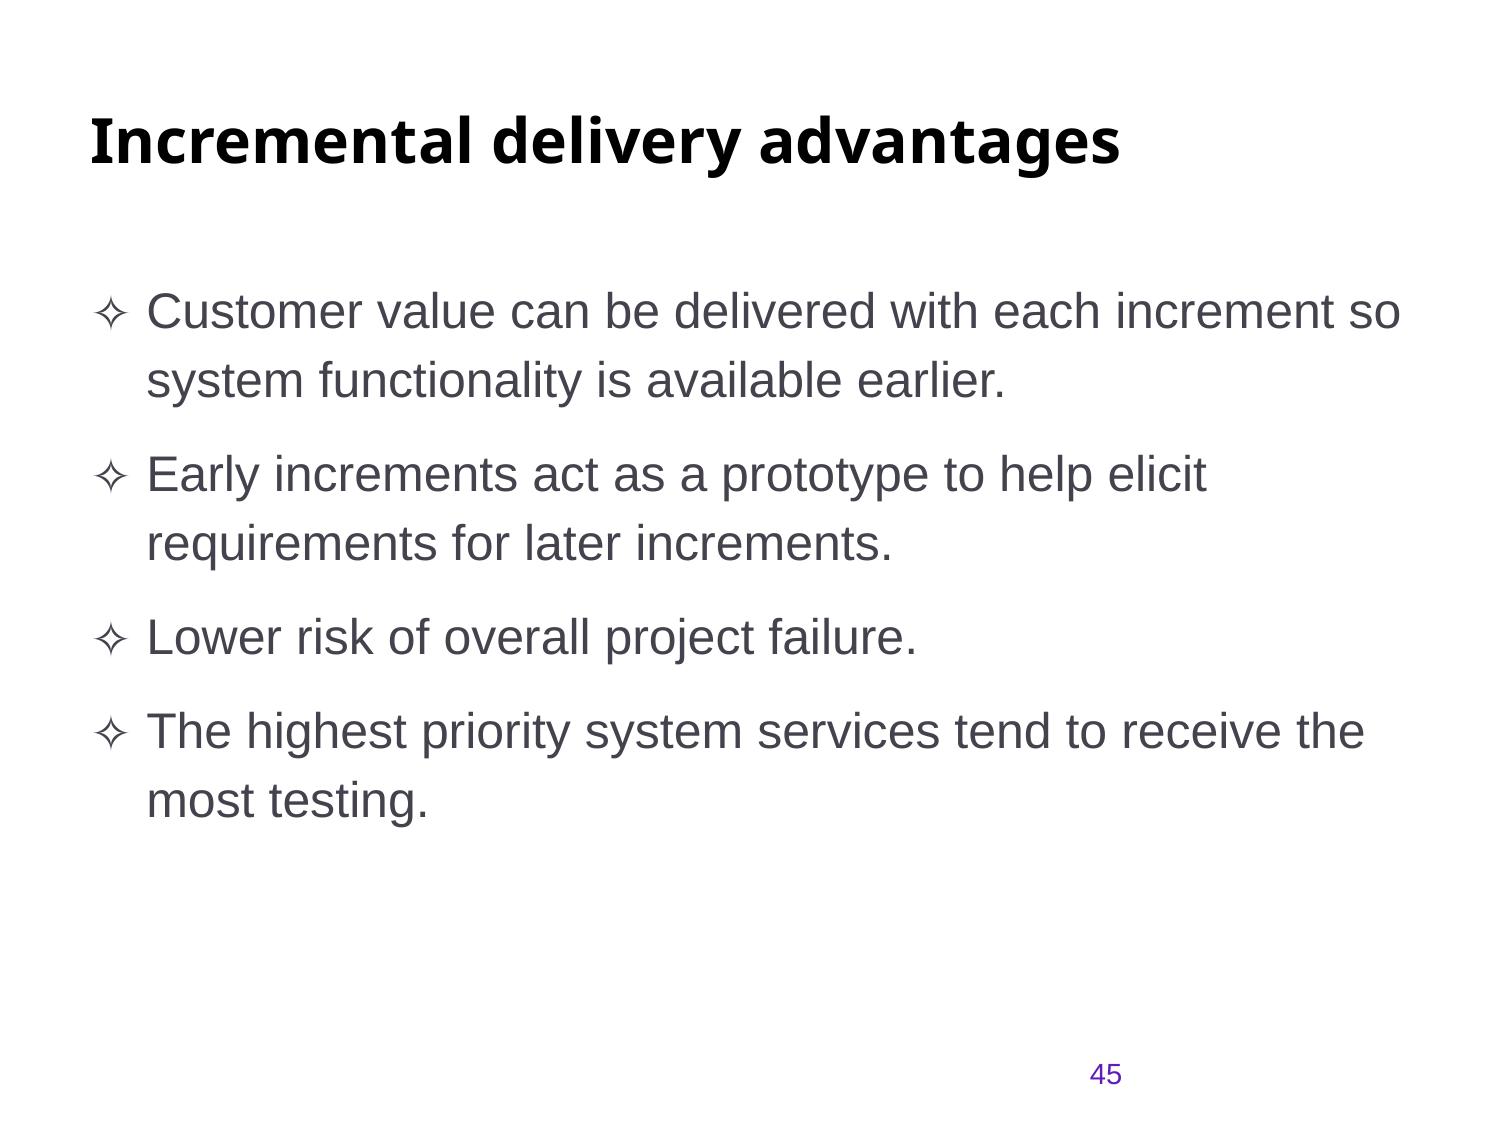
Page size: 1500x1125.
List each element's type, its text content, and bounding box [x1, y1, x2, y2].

title Incremental delivery advantages [75, 45, 1272, 233]
slide_number ‹#› [1074, 1042, 1425, 1103]
list Customer value can be delivered with each increment so system functionality is available earlier. Early increments act as a prototype to help elicit requirements for later increments. Lower risk of overall project failure. The highest priority system services tend to receive the most testing. [75, 262, 1425, 1005]
